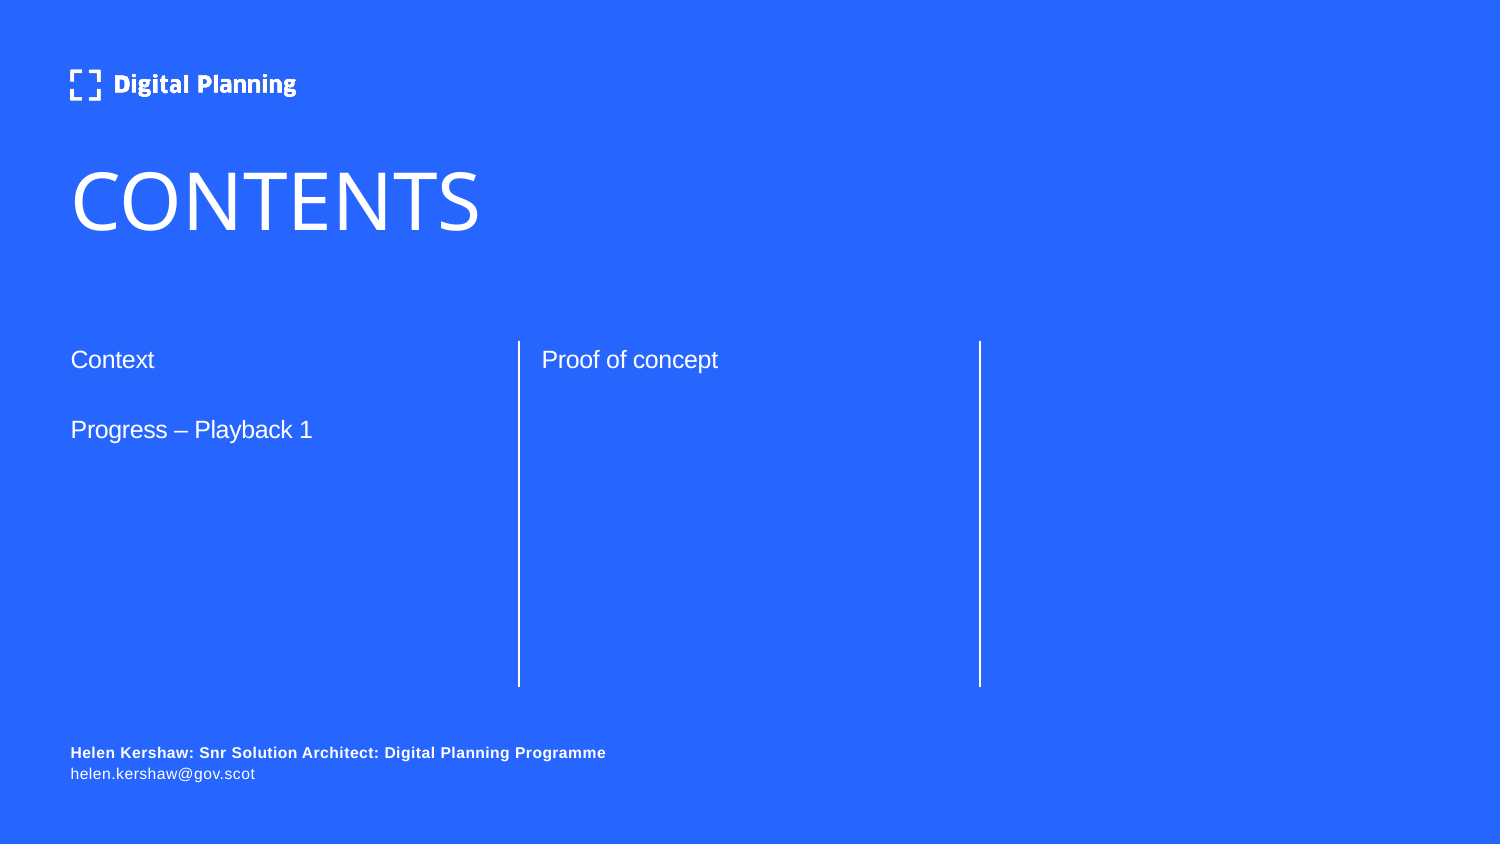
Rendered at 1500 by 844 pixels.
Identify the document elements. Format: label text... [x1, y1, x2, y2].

title CONTENTS [70, 159, 1415, 247]
picture [70, 69, 296, 101]
list Helen Kershaw: Snr Solution Architect: Digital Planning Programme helen.kershaw@gov.scot [70, 740, 666, 787]
list Context Progress – Playback 1 [70, 334, 472, 688]
list Proof of concept [541, 334, 943, 688]
